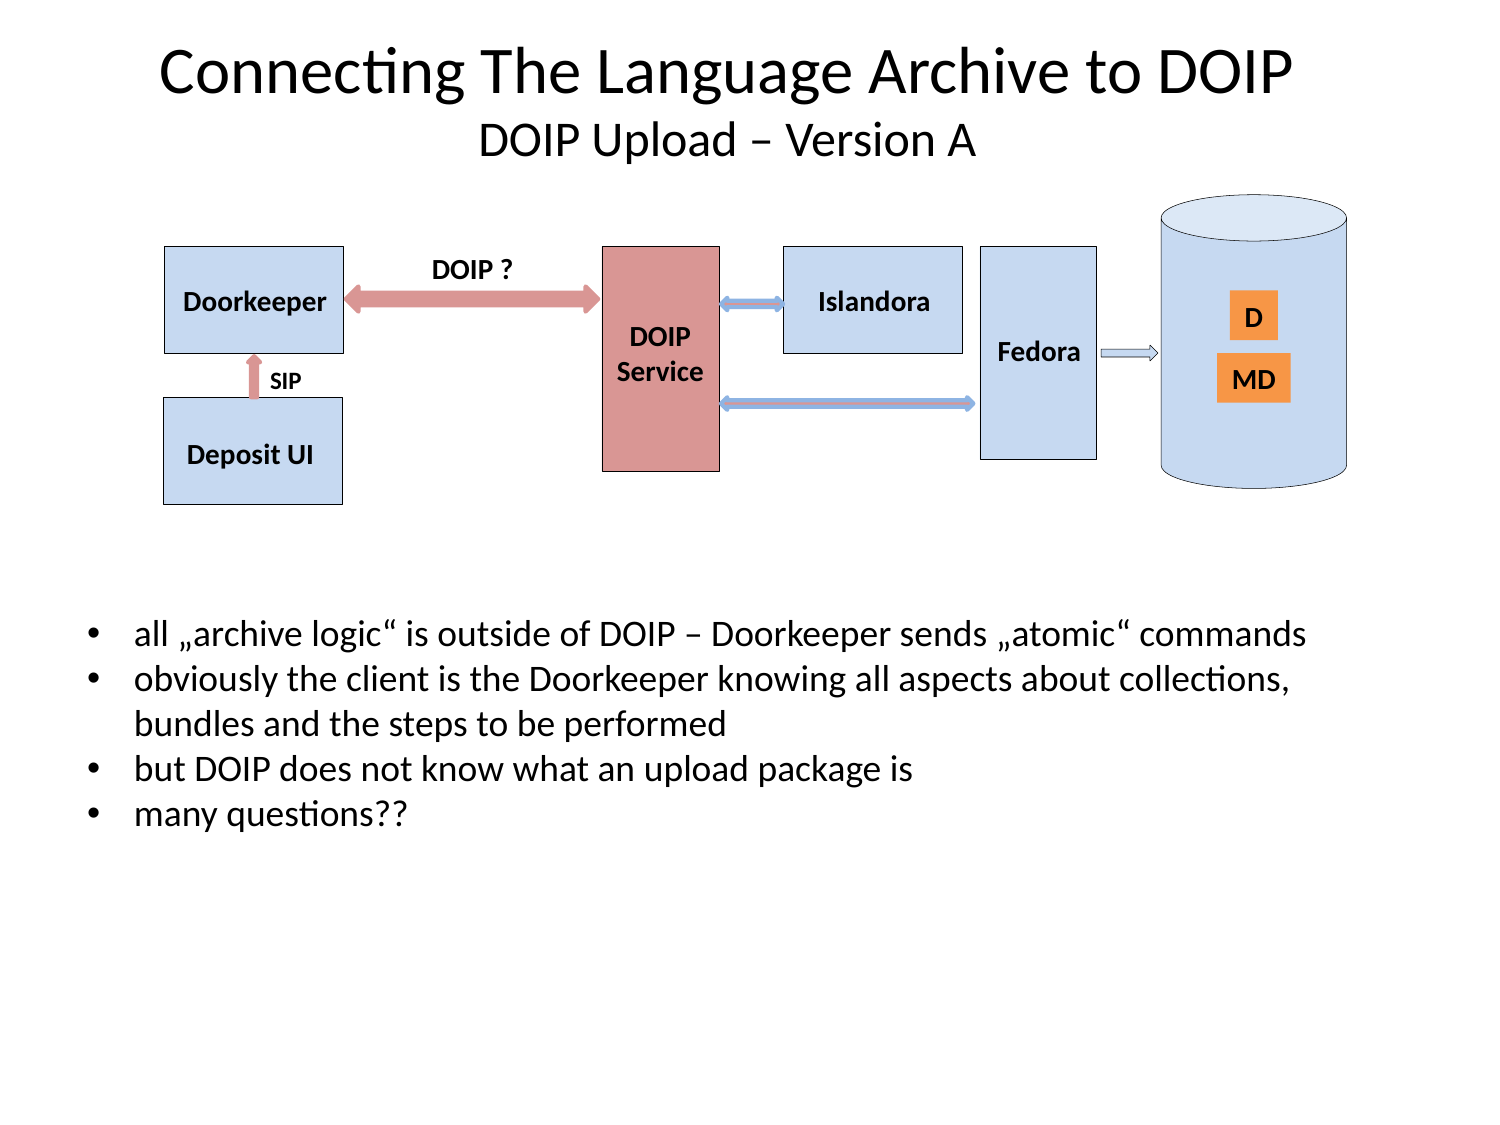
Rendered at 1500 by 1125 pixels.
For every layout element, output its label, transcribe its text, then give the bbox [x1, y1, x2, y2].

text_box [1159, 192, 1349, 491]
text_box all „archive logic“ is outside of DOIP – Doorkeeper sends „atomic“ commands obviously the client is the Doorkeeper knowing all aspects about collections, bundles and the steps to be performed but DOIP does not know what an upload package is many questions?? [72, 602, 1384, 842]
text_box Connecting The Language Archive to DOIP DOIP Upload – Version A [60, 19, 1395, 174]
text_box [1099, 343, 1161, 363]
text_box [781, 245, 964, 355]
text_box [161, 396, 345, 506]
text_box [600, 245, 721, 473]
text_box Islandora [803, 274, 946, 325]
text_box [162, 245, 346, 355]
text_box [246, 354, 258, 400]
text_box Fedora [982, 324, 1097, 375]
text_box [978, 245, 1099, 461]
text_box Doorkeeper [168, 274, 343, 325]
text_box [718, 395, 976, 412]
text_box SIP [255, 357, 317, 402]
text_box Deposit UI [172, 428, 330, 479]
text_box DOIP Service [617, 310, 704, 390]
text_box D [1229, 290, 1278, 341]
text_box DOIP ? [417, 243, 529, 293]
text_box [343, 284, 601, 314]
text_box [718, 295, 786, 313]
text_box MD [1217, 353, 1291, 403]
